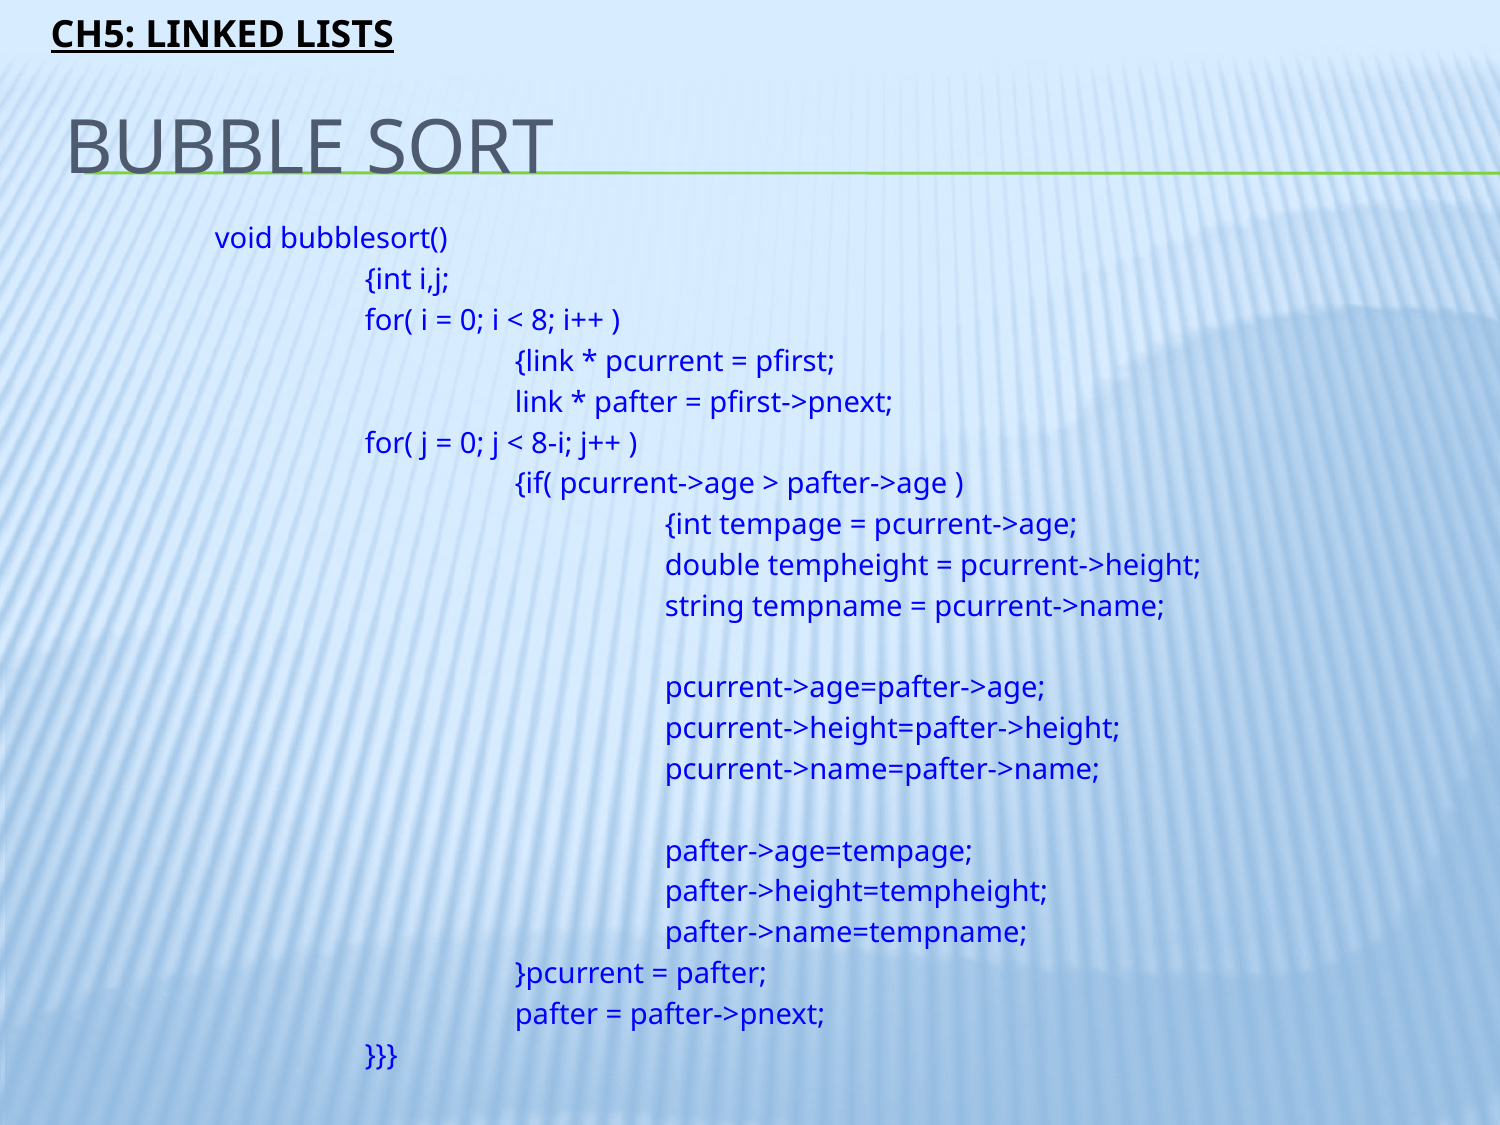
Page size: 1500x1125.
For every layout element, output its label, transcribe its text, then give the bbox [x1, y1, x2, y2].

title Bubble sort [50, 75, 1475, 212]
list void bubblesort() {int i,j; for( i = 0; i < 8; i++ ) {link * pcurrent = pfirst; link * pafter = pfirst->pnext; for( j = 0; j < 8-i; j++ ) {if( pcurrent->age > pafter->age ) {int tempage = pcurrent->age; double tempheight = pcurrent->height; string tempname = pcurrent->name; pcurrent->age=pafter->age; pcurrent->height=pafter->height; pcurrent->name=pafter->name; pafter->age=tempage; pafter->height=tempheight; pafter->name=tempname; }pcurrent = pafter; pafter = pafter->pnext; }}} [50, 212, 1475, 955]
